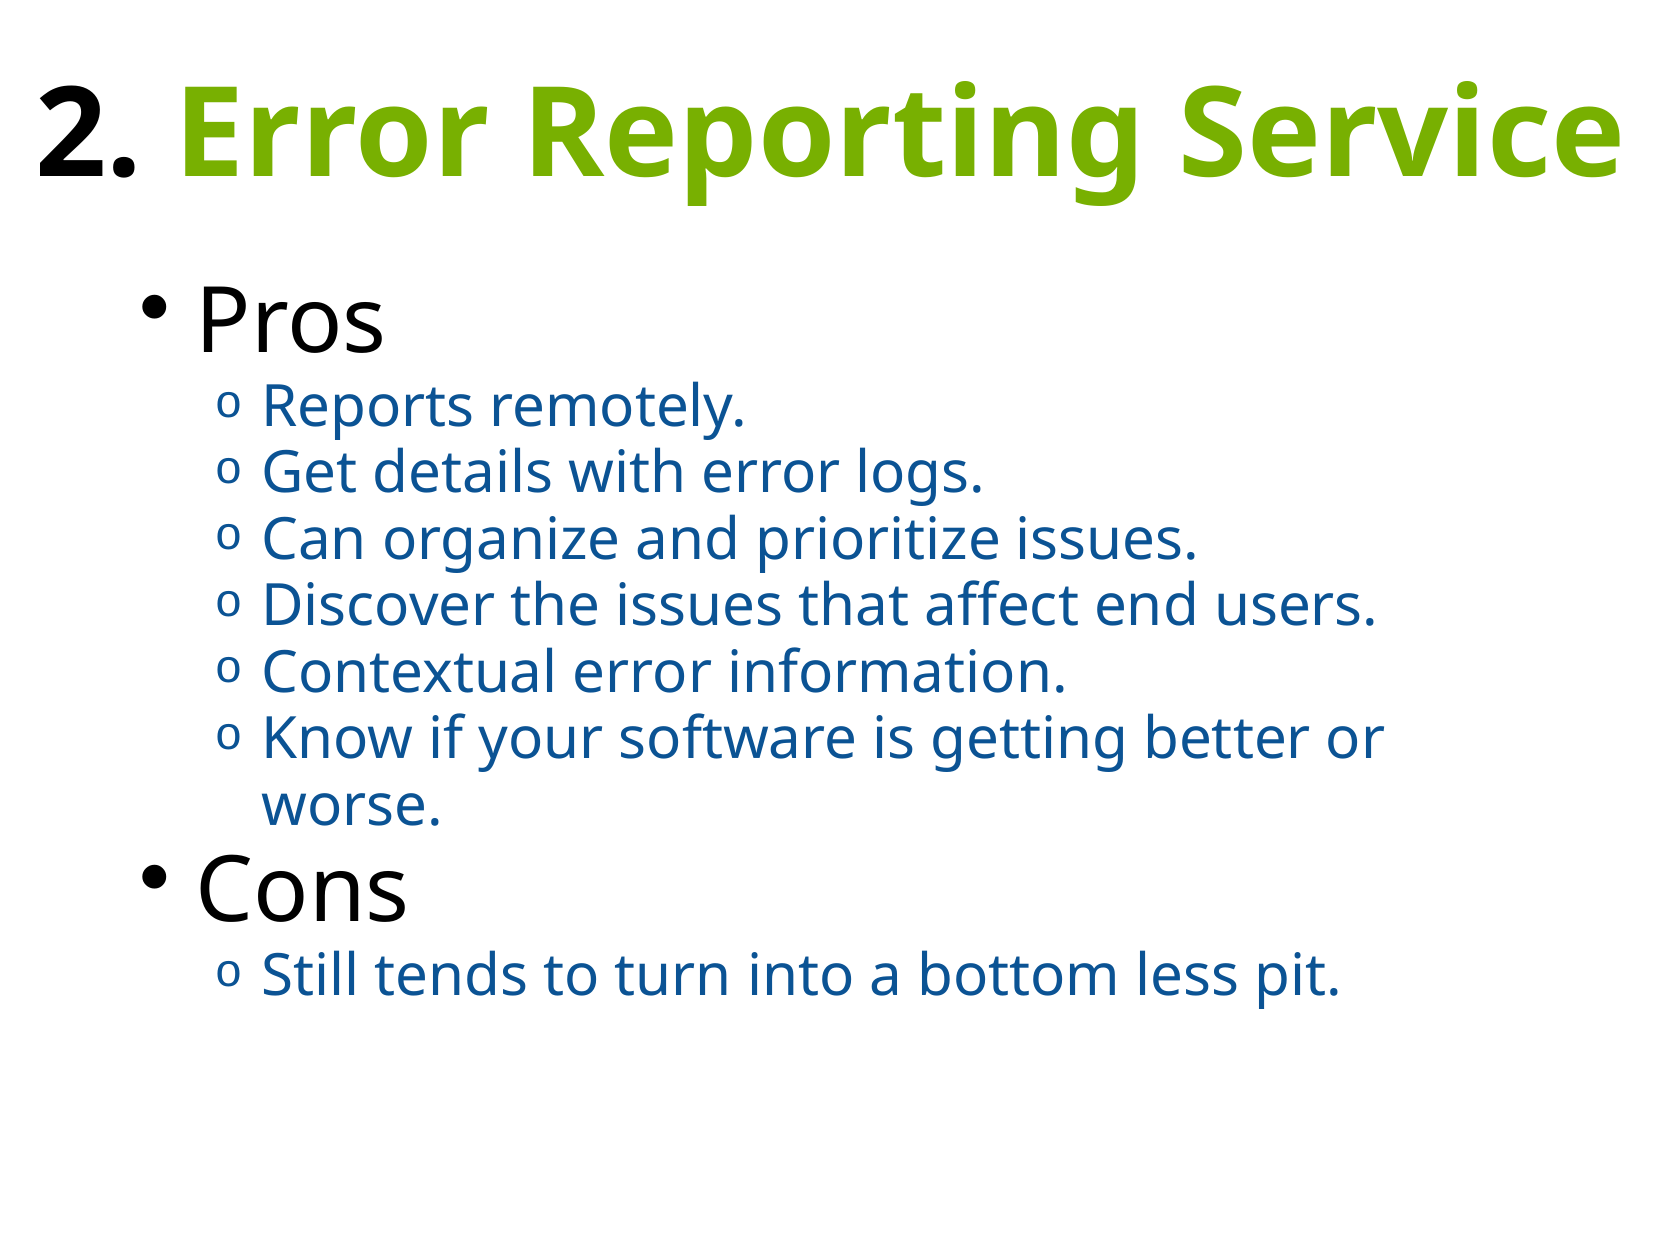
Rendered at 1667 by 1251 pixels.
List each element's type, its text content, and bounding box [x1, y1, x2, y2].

text_box 2. Error Reporting Service [25, 62, 1637, 206]
text_box Pros Reports remotely. Get details with error logs. Can organize and prioritize issues. Discover the issues that affect end users. Contextual error information. Know if your software is getting better or worse. Cons Still tends to turn into a bottom less pit. [120, 268, 1496, 1143]
